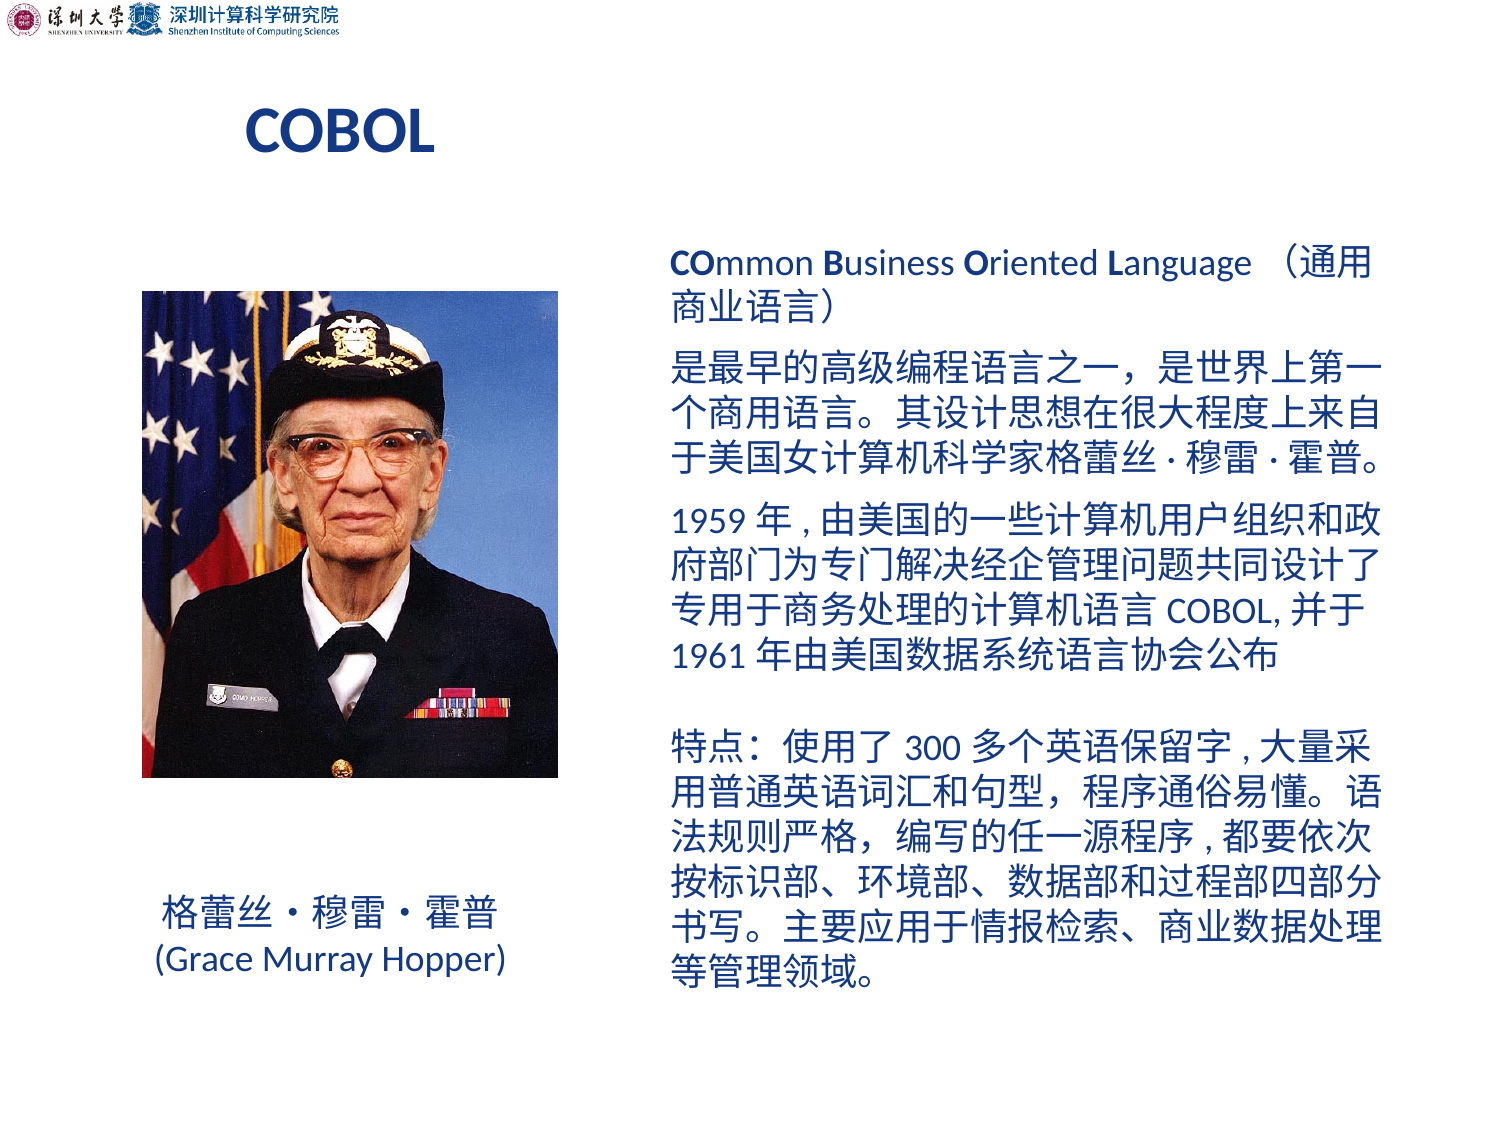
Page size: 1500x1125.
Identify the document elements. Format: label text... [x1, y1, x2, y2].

picture [5, 1, 124, 36]
text_box COBOL [230, 78, 656, 173]
picture [125, 1, 340, 37]
text_box COmmon Business Oriented Language（通用商业语言） [655, 230, 1406, 336]
text_box 是最早的高级编程语言之一，是世界上第一个商用语言。其设计思想在很大程度上来自于美国女计算机科学家格蕾丝·穆雷·霍普。 [655, 336, 1406, 487]
text_box 特点：使用了300多个英语保留字,大量采用普通英语词汇和句型，程序通俗易懂。语法规则严格，编写的任一源程序,都要依次按标识部、环境部、数据部和过程部四部分书写。主要应用于情报检索、商业数据处理等管理领域。 [655, 715, 1406, 1045]
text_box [84, 290, 577, 989]
text_box 1959年,由美国的一些计算机用户组织和政府部门为专门解决经企管理问题共同设计了专用于商务处理的计算机语言COBOL,并于1961年由美国数据系统语言协会公布 [655, 488, 1406, 683]
